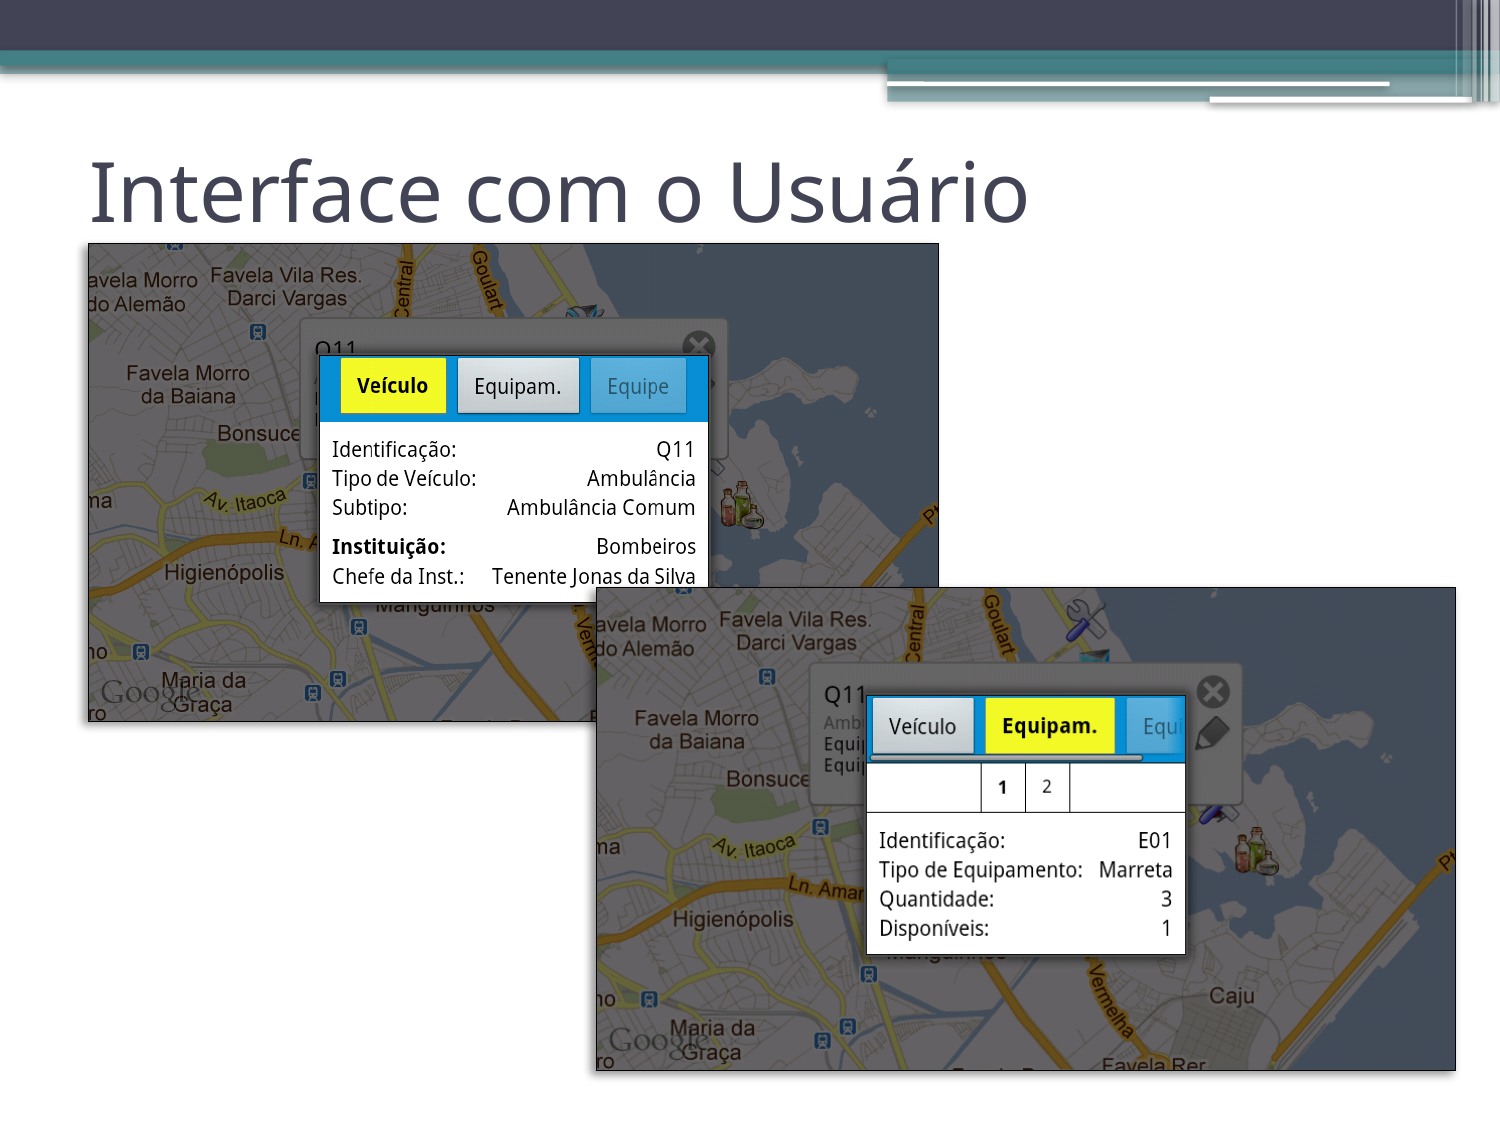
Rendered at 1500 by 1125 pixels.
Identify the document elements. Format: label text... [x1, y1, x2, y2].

title Interface com o Usuário [75, 101, 1425, 277]
picture [88, 243, 1457, 1071]
